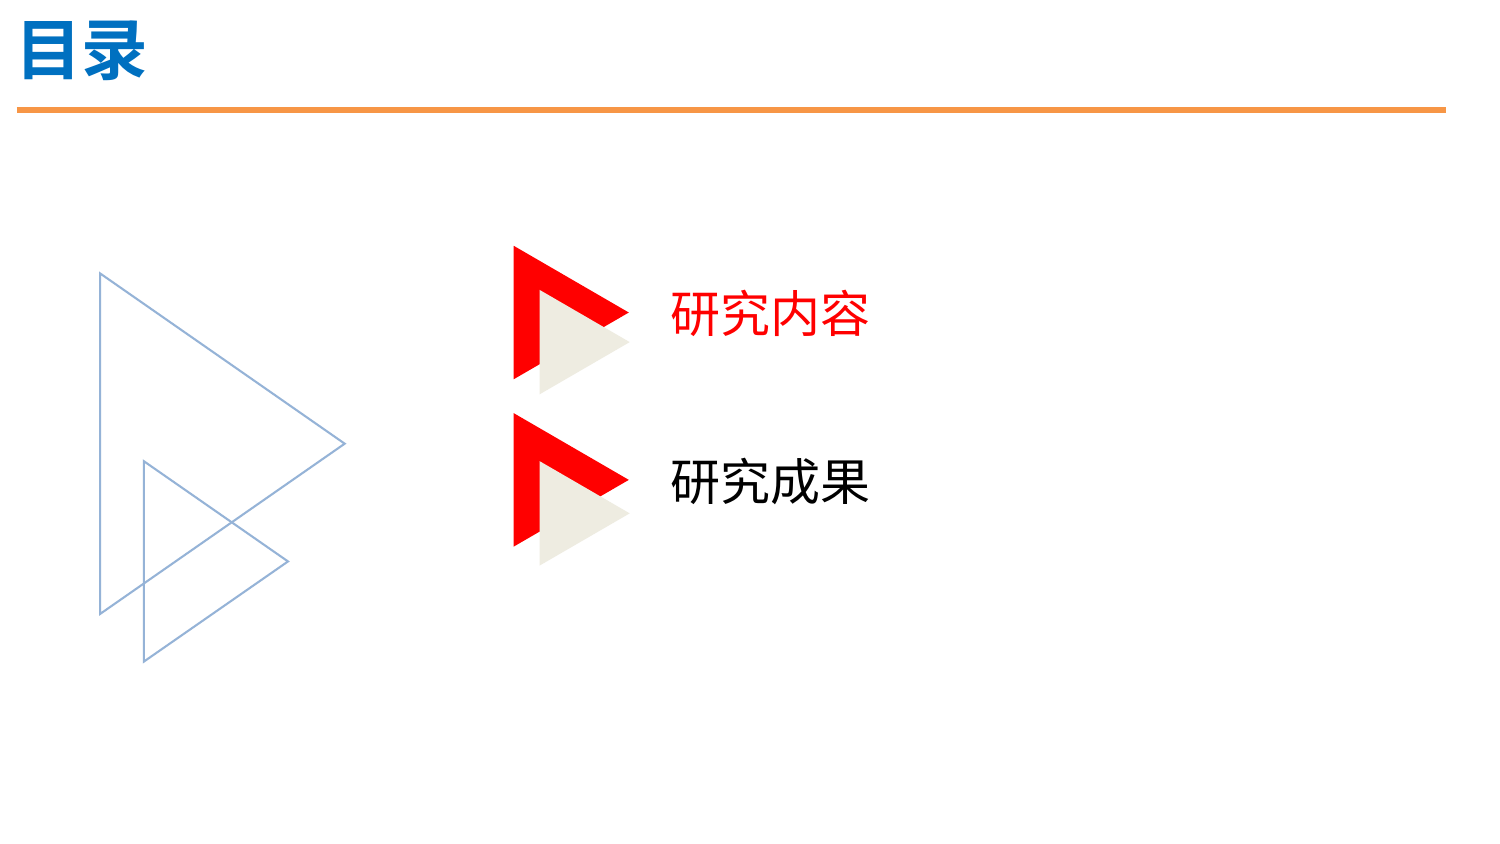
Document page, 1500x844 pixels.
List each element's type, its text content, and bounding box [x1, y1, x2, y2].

text_box [539, 461, 630, 566]
text_box [100, 273, 345, 614]
text_box 研究内容 [670, 226, 1347, 394]
text_box [143, 461, 289, 662]
text_box [513, 413, 629, 547]
text_box [539, 289, 630, 395]
text_box 研究成果 [670, 394, 1347, 566]
text_box 目录 [0, 0, 1500, 95]
text_box [513, 245, 629, 380]
